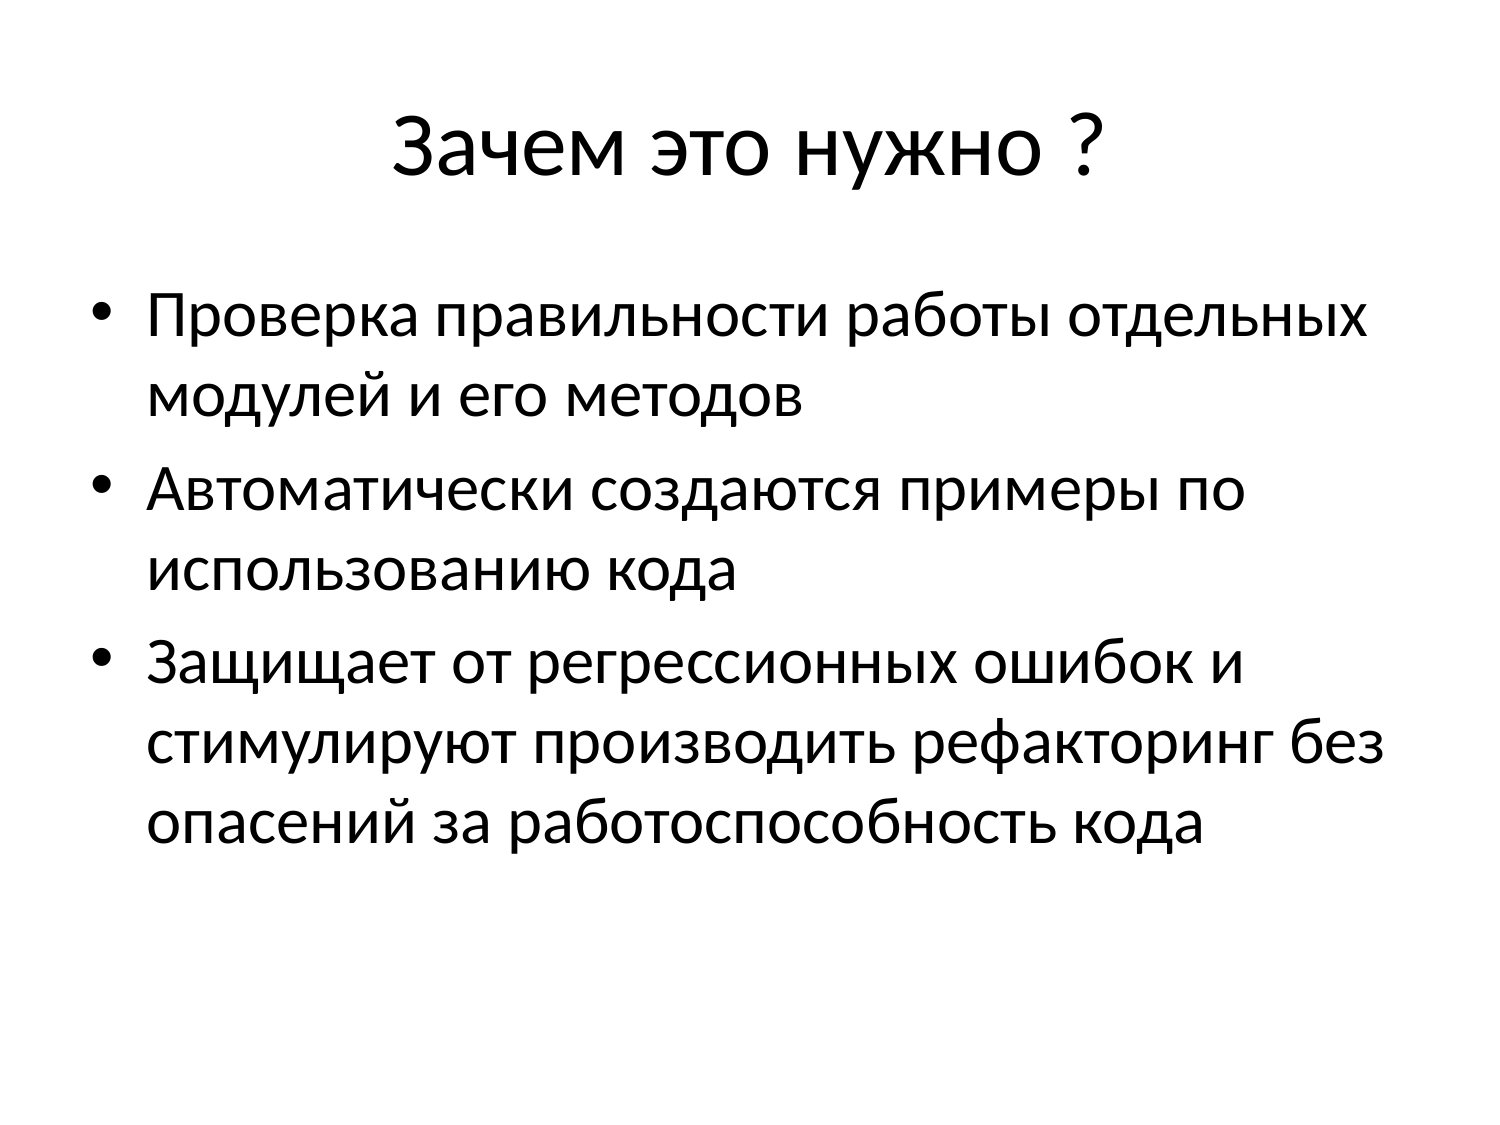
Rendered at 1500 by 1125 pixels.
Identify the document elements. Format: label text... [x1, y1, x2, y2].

list Проверка правильности работы отдельных модулей и его методов Автоматически создаются примеры по использованию кода Защищает от регрессионных ошибок и стимулируют производить рефакторинг без опасений за работоспособность кода [75, 262, 1425, 1005]
title Зачем это нужно ? [75, 45, 1425, 233]
